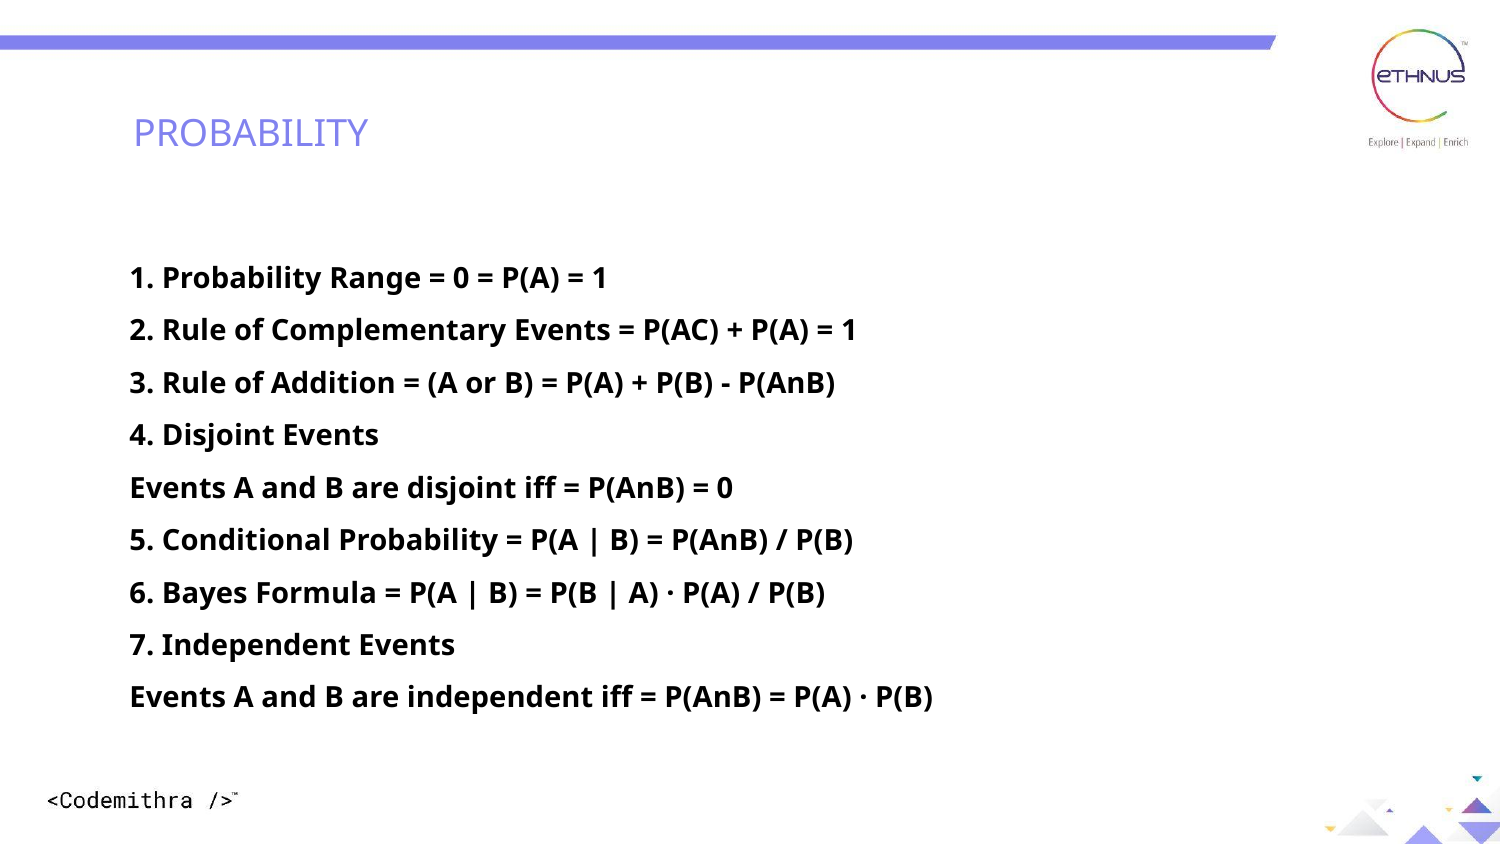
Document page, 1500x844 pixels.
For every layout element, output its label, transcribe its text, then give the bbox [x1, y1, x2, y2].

text_box DIFFERENT WAYS TO CREATE AN OBJECT [227, 38, 765, 117]
picture [0, 1, 1500, 844]
text_box PROBABILITY [118, 95, 697, 162]
text_box 1. Probability Range = 0 = P(A) = 1 2. Rule of Complementary Events = P(AC) + P(A) = 1 3. Rule of Addition = (A or B) = P(A) + P(B) - P(AnB) 4. Disjoint Events Events A and B are disjoint iff = P(AnB) = 0 5. Conditional Probability = P(A | B) = P(AnB) / P(B) 6. Bayes Formula = P(A | B) = P(B | A) · P(A) / P(B) 7. Independent Events Events A and B are independent iff = P(AnB) = P(A) · P(B) [118, 236, 1172, 616]
